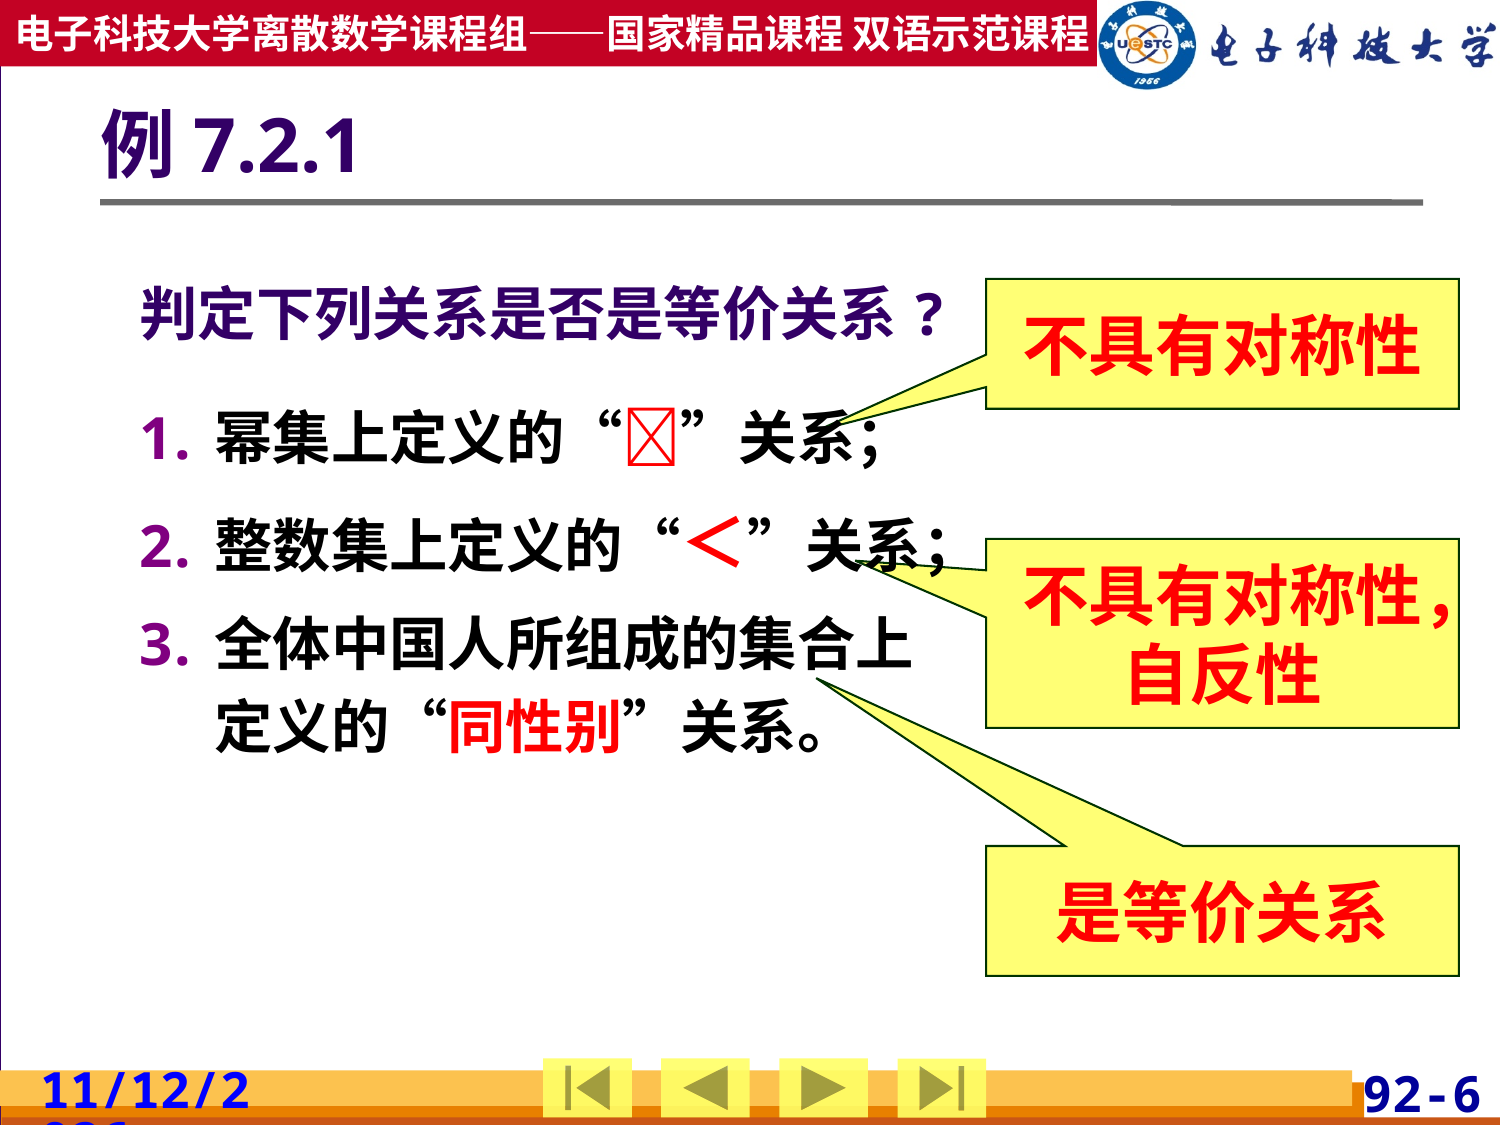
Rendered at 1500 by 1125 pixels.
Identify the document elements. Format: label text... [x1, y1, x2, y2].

picture [1097, 0, 1500, 91]
text_box 不具有对称性，自反性 [987, 538, 1459, 728]
title 例7.2.1 [100, 100, 1424, 197]
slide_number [34, 1057, 284, 1119]
text_box 判定下列关系是否是等价关系? 幂集上定义的“”关系； 整数集上定义的“＜”关系； 全体中国人所组成的集合上定义的“同性别”关系。 [125, 255, 987, 864]
text_box 不具有对称性 [987, 278, 1459, 409]
text_box 是等价关系 [986, 756, 1459, 976]
